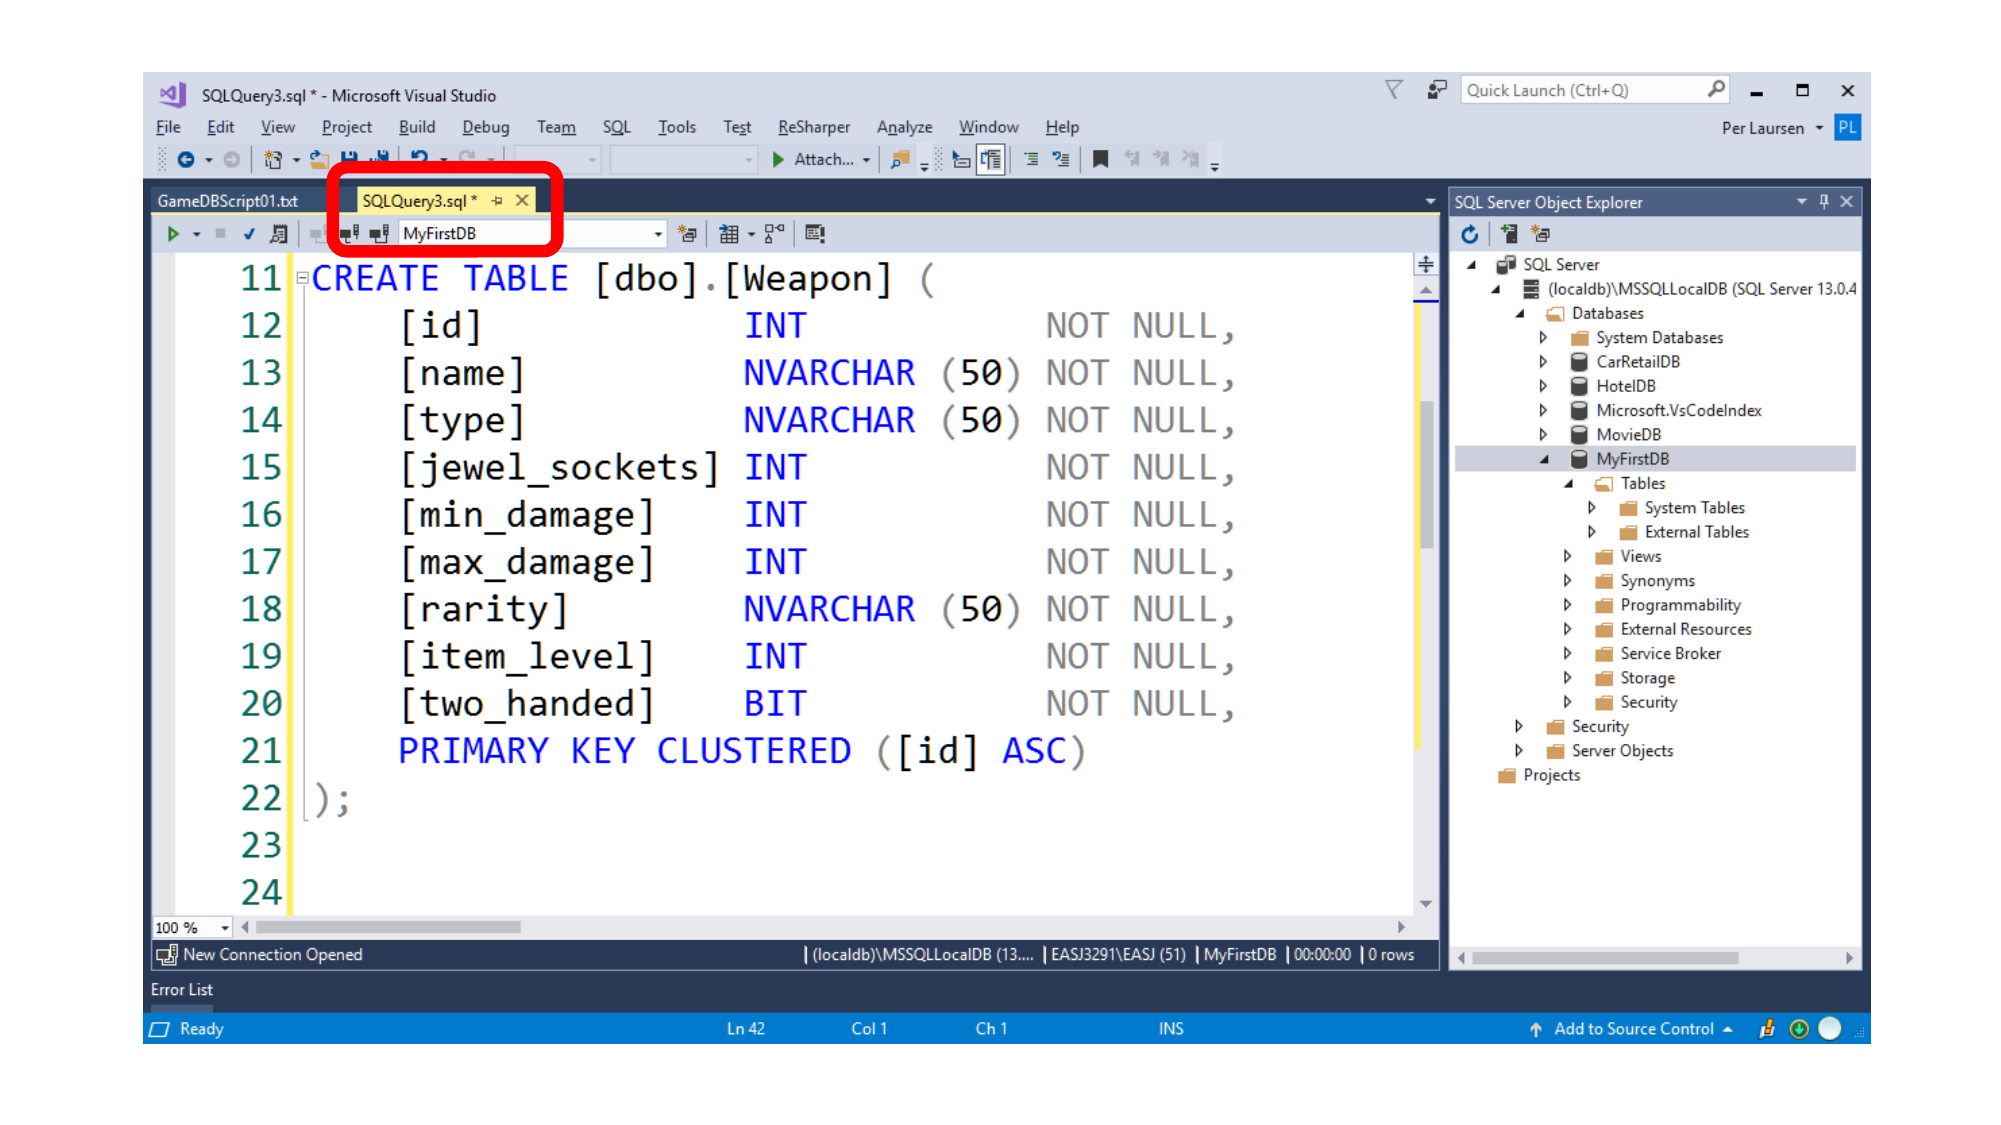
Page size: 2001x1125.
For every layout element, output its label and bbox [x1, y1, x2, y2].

picture [143, 72, 1871, 1044]
